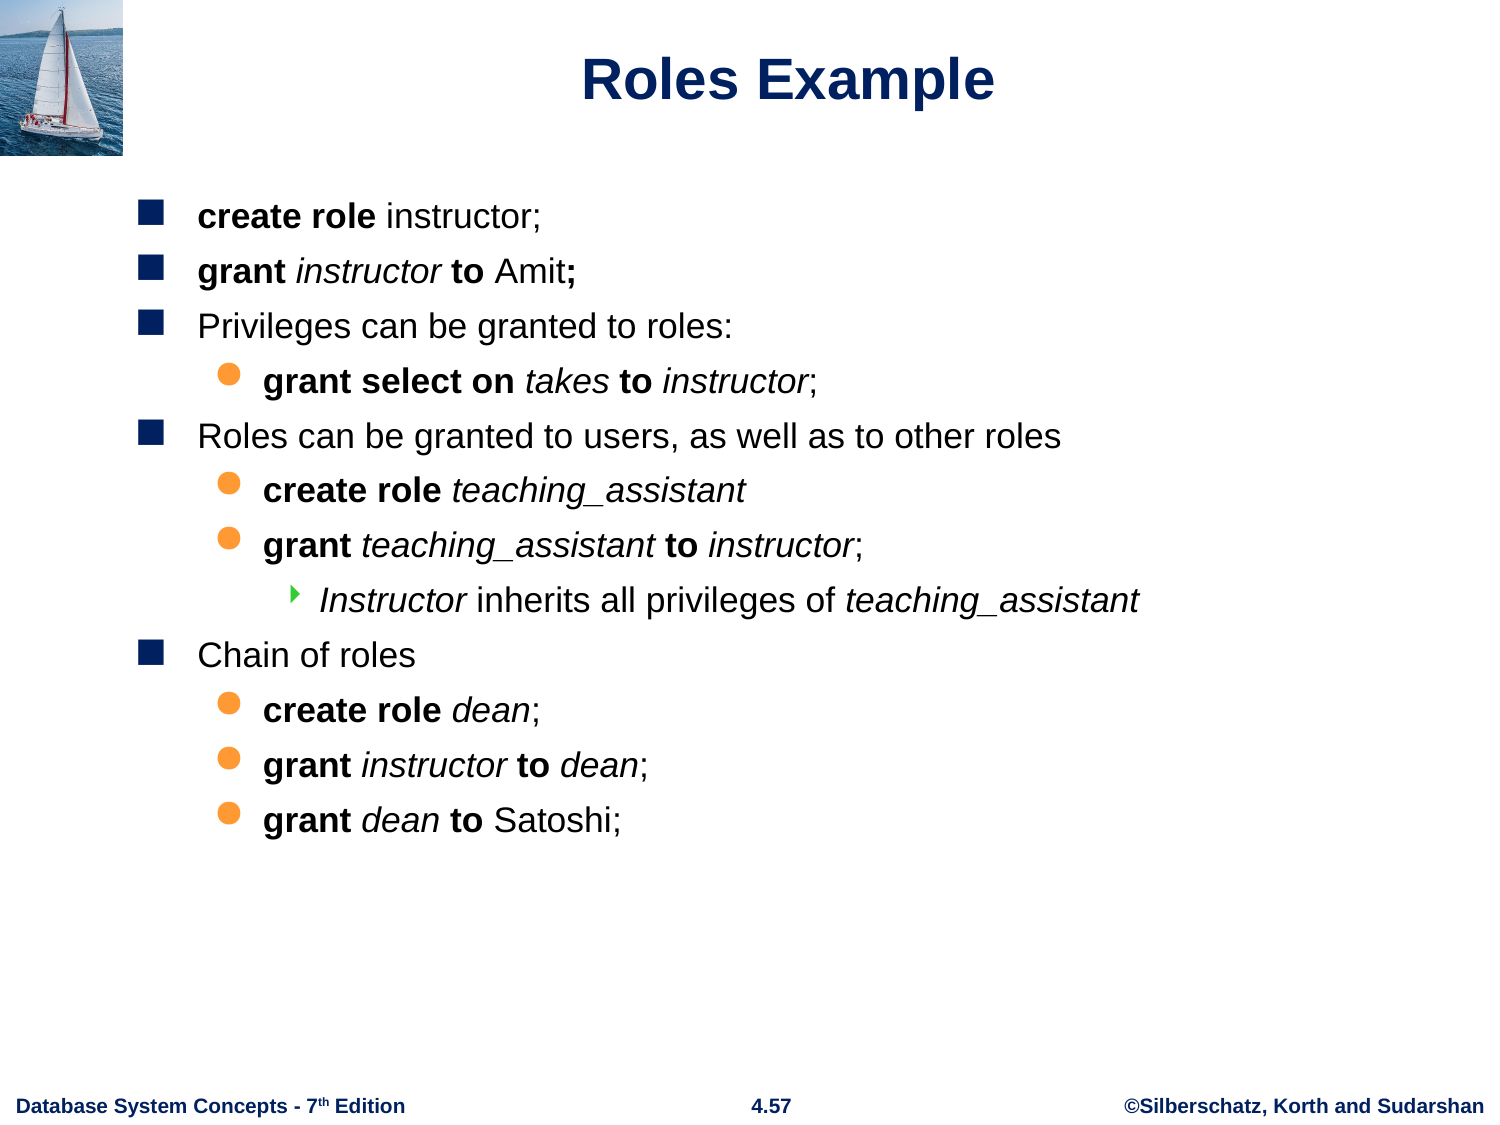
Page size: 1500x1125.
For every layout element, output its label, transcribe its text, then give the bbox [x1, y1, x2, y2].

picture [0, 0, 123, 156]
title Roles Example [125, 18, 1452, 120]
list create role instructor; grant instructor to Amit; Privileges can be granted to roles: grant select on takes to instructor; Roles can be granted to users, as well as to other roles create role teaching_assistant grant teaching_assistant to instructor; Instructor inherits all privileges of teaching_assistant Chain of roles create role dean; grant instructor to dean; grant dean to Satoshi; [126, 185, 1372, 990]
